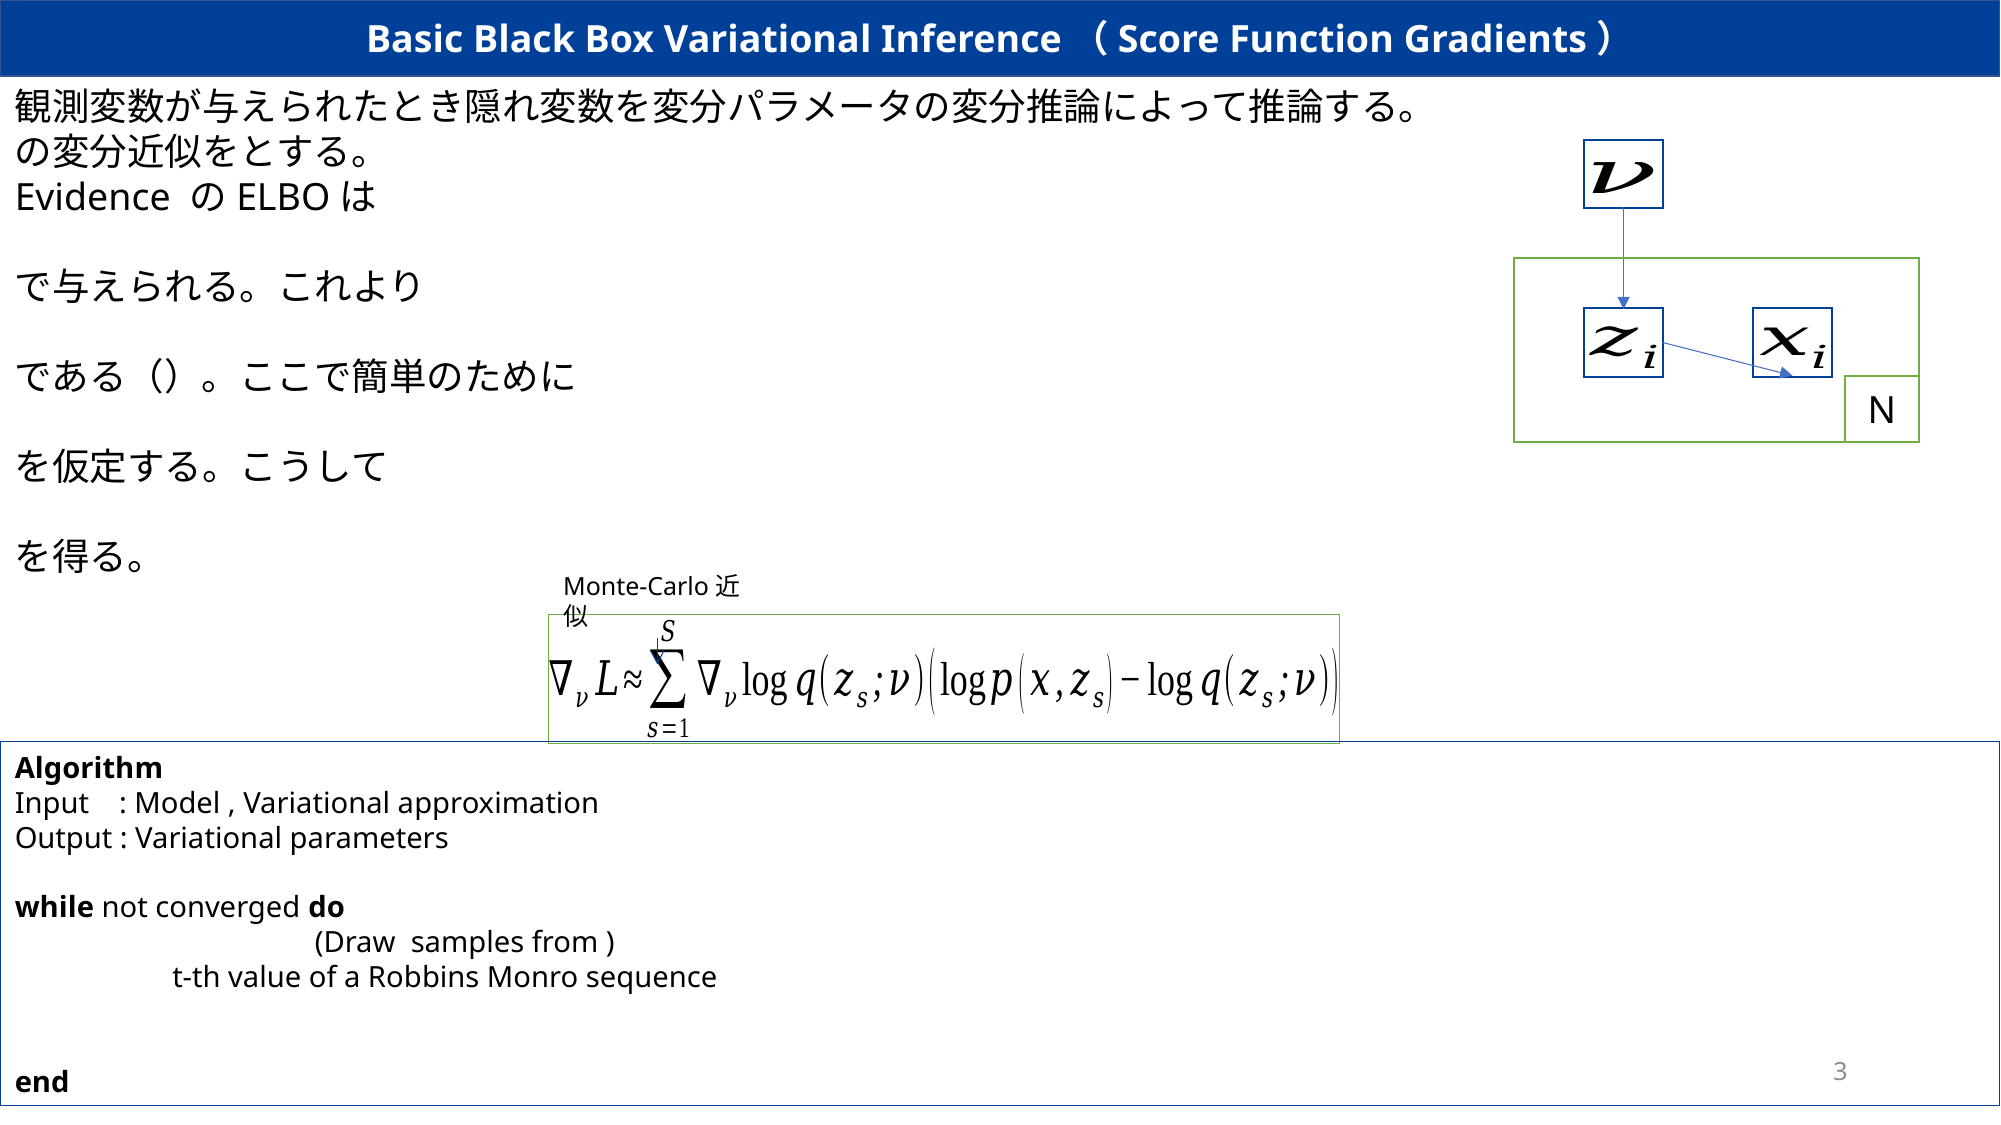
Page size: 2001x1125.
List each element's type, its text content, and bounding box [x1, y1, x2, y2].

text_box N [1844, 375, 1920, 443]
text_box [1513, 257, 1920, 443]
text_box Basic Black Box Variational Inference（Score Function Gradients） [0, 0, 2000, 77]
slide_number 3 [1412, 1042, 1863, 1103]
text_box Monte-Carlo近似 [548, 563, 767, 638]
